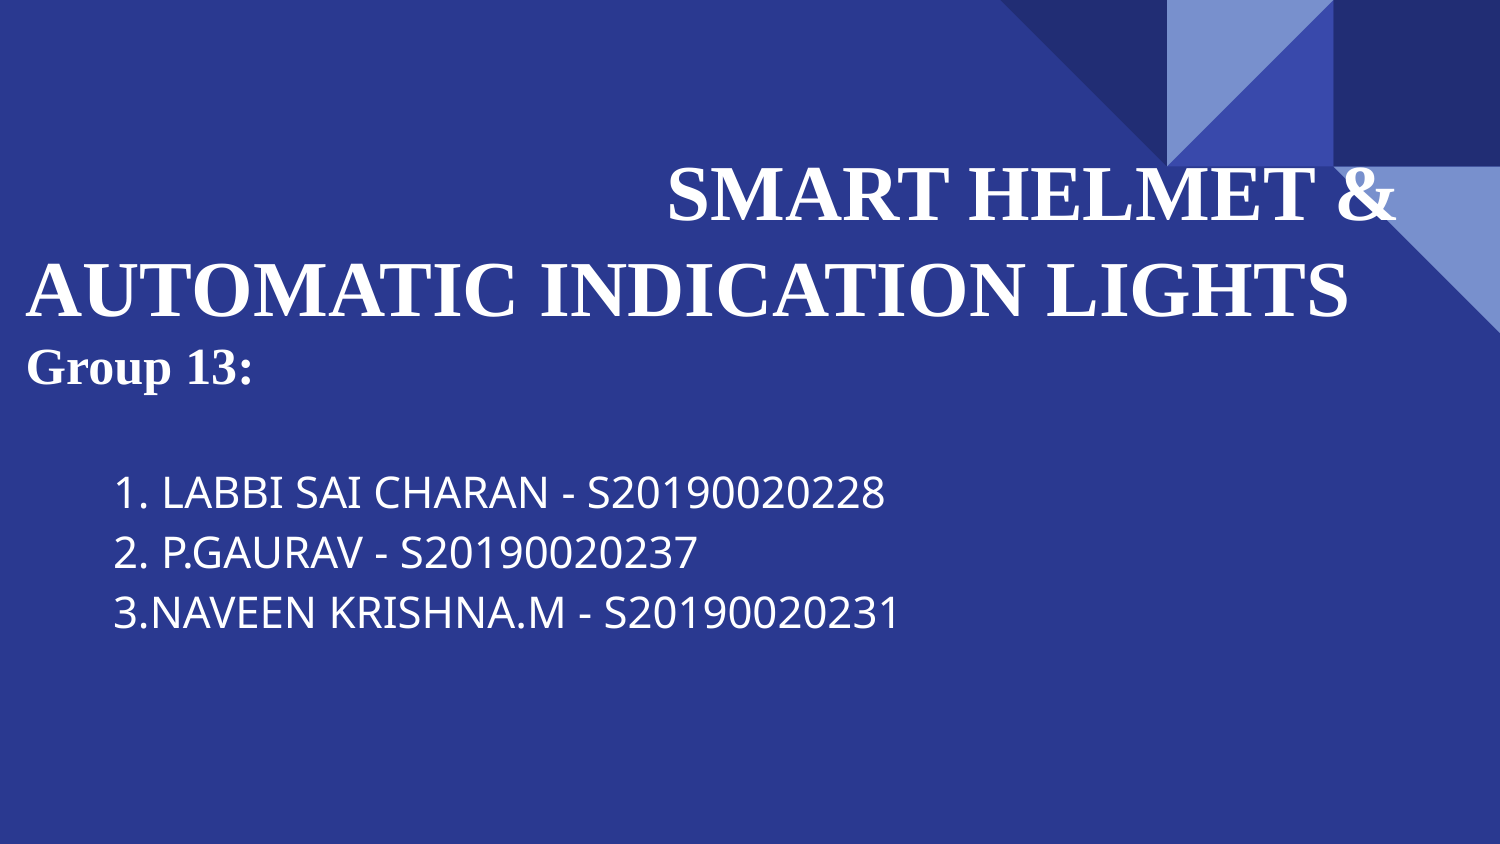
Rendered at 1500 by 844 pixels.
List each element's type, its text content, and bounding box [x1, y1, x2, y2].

subtitle 1. LABBI SAI CHARAN - S20190020228 2. P.GAURAV - S20190020237 3.NAVEEN KRISHNA.M - S20190020231 [98, 441, 1447, 659]
title SMART HELMET & AUTOMATIC INDICATION LIGHTS Group 13: [10, 131, 1428, 411]
